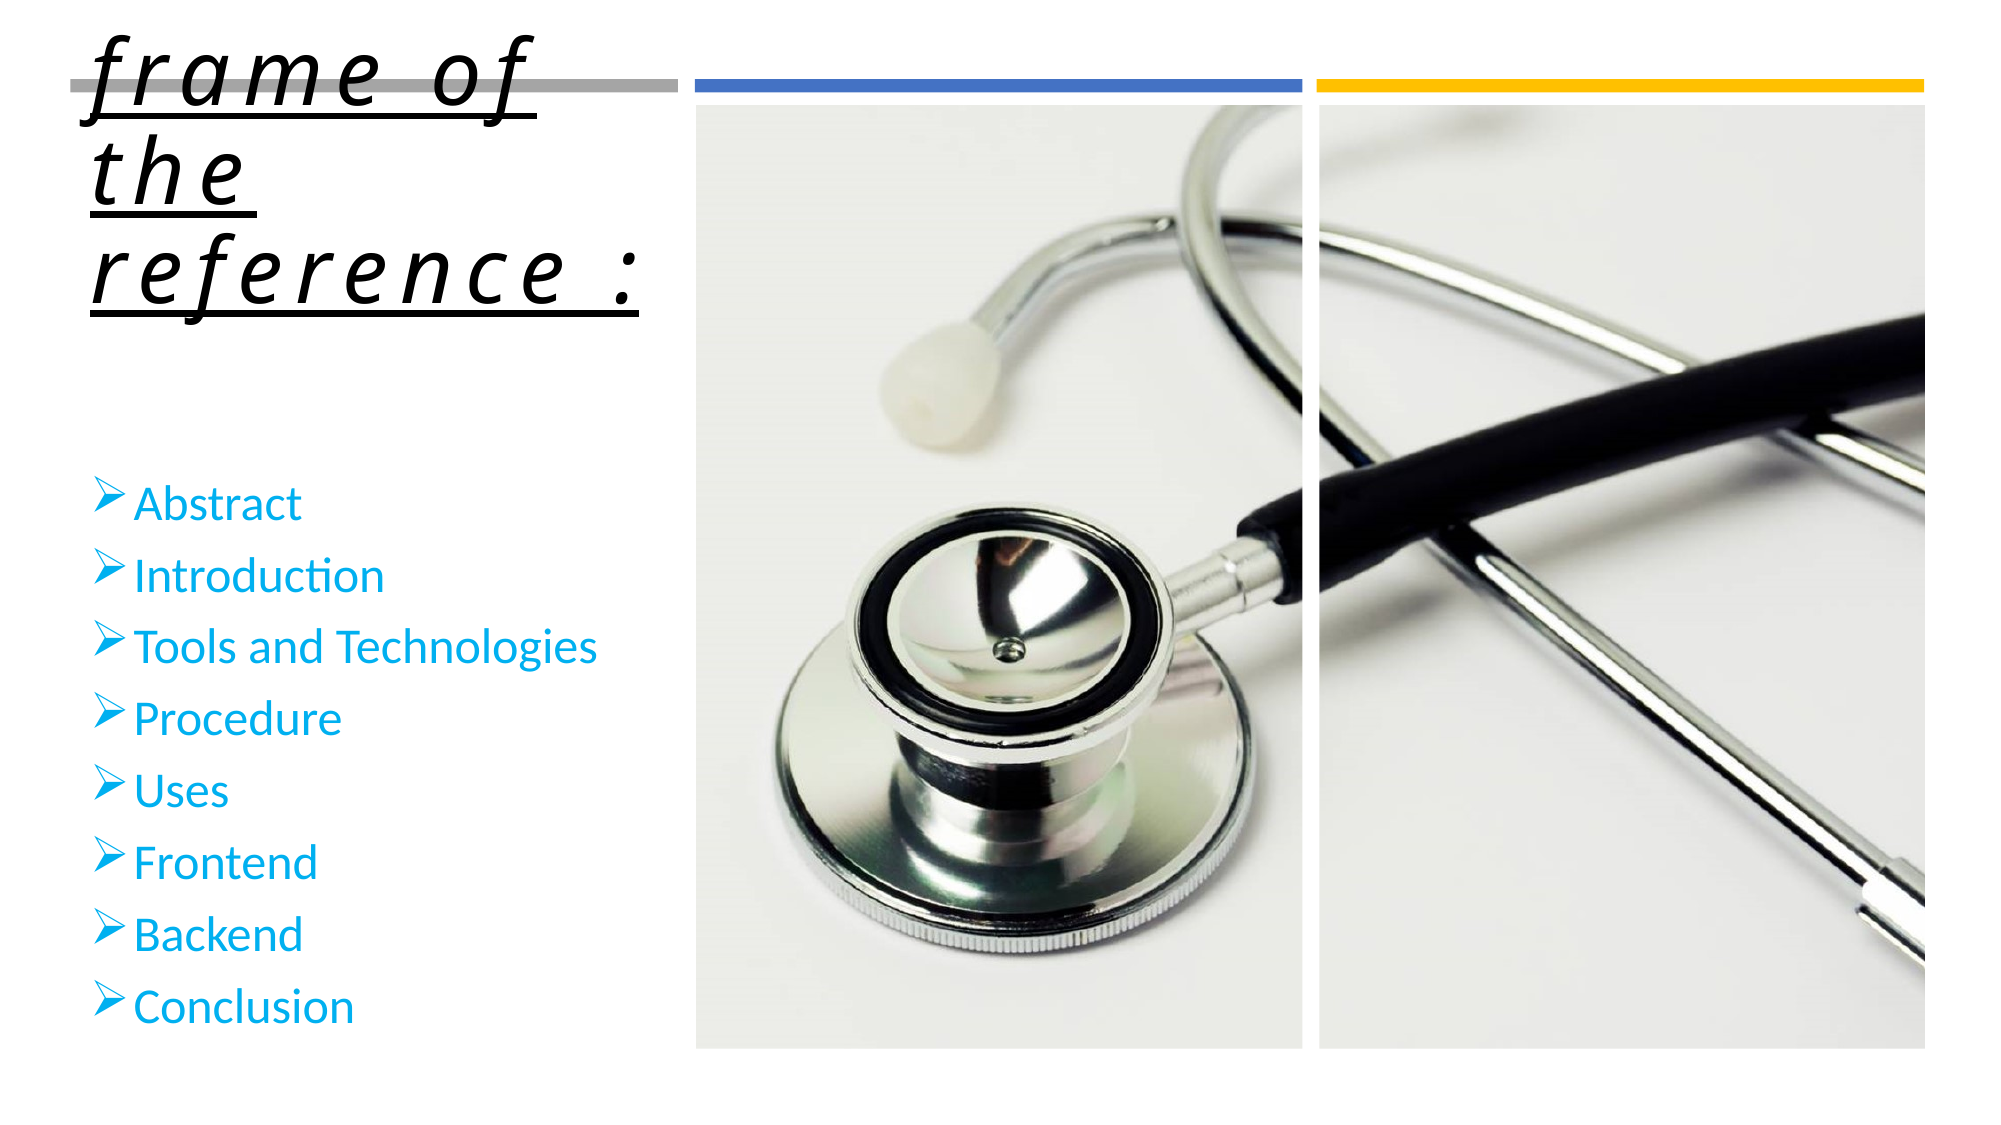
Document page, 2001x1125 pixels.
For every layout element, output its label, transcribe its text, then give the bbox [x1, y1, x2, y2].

list Abstract Introduction Tools and Technologies Procedure Uses Frontend Backend Conclusion [75, 469, 675, 1046]
picture [695, 104, 1925, 1049]
title frame of the reference : [75, 104, 675, 344]
